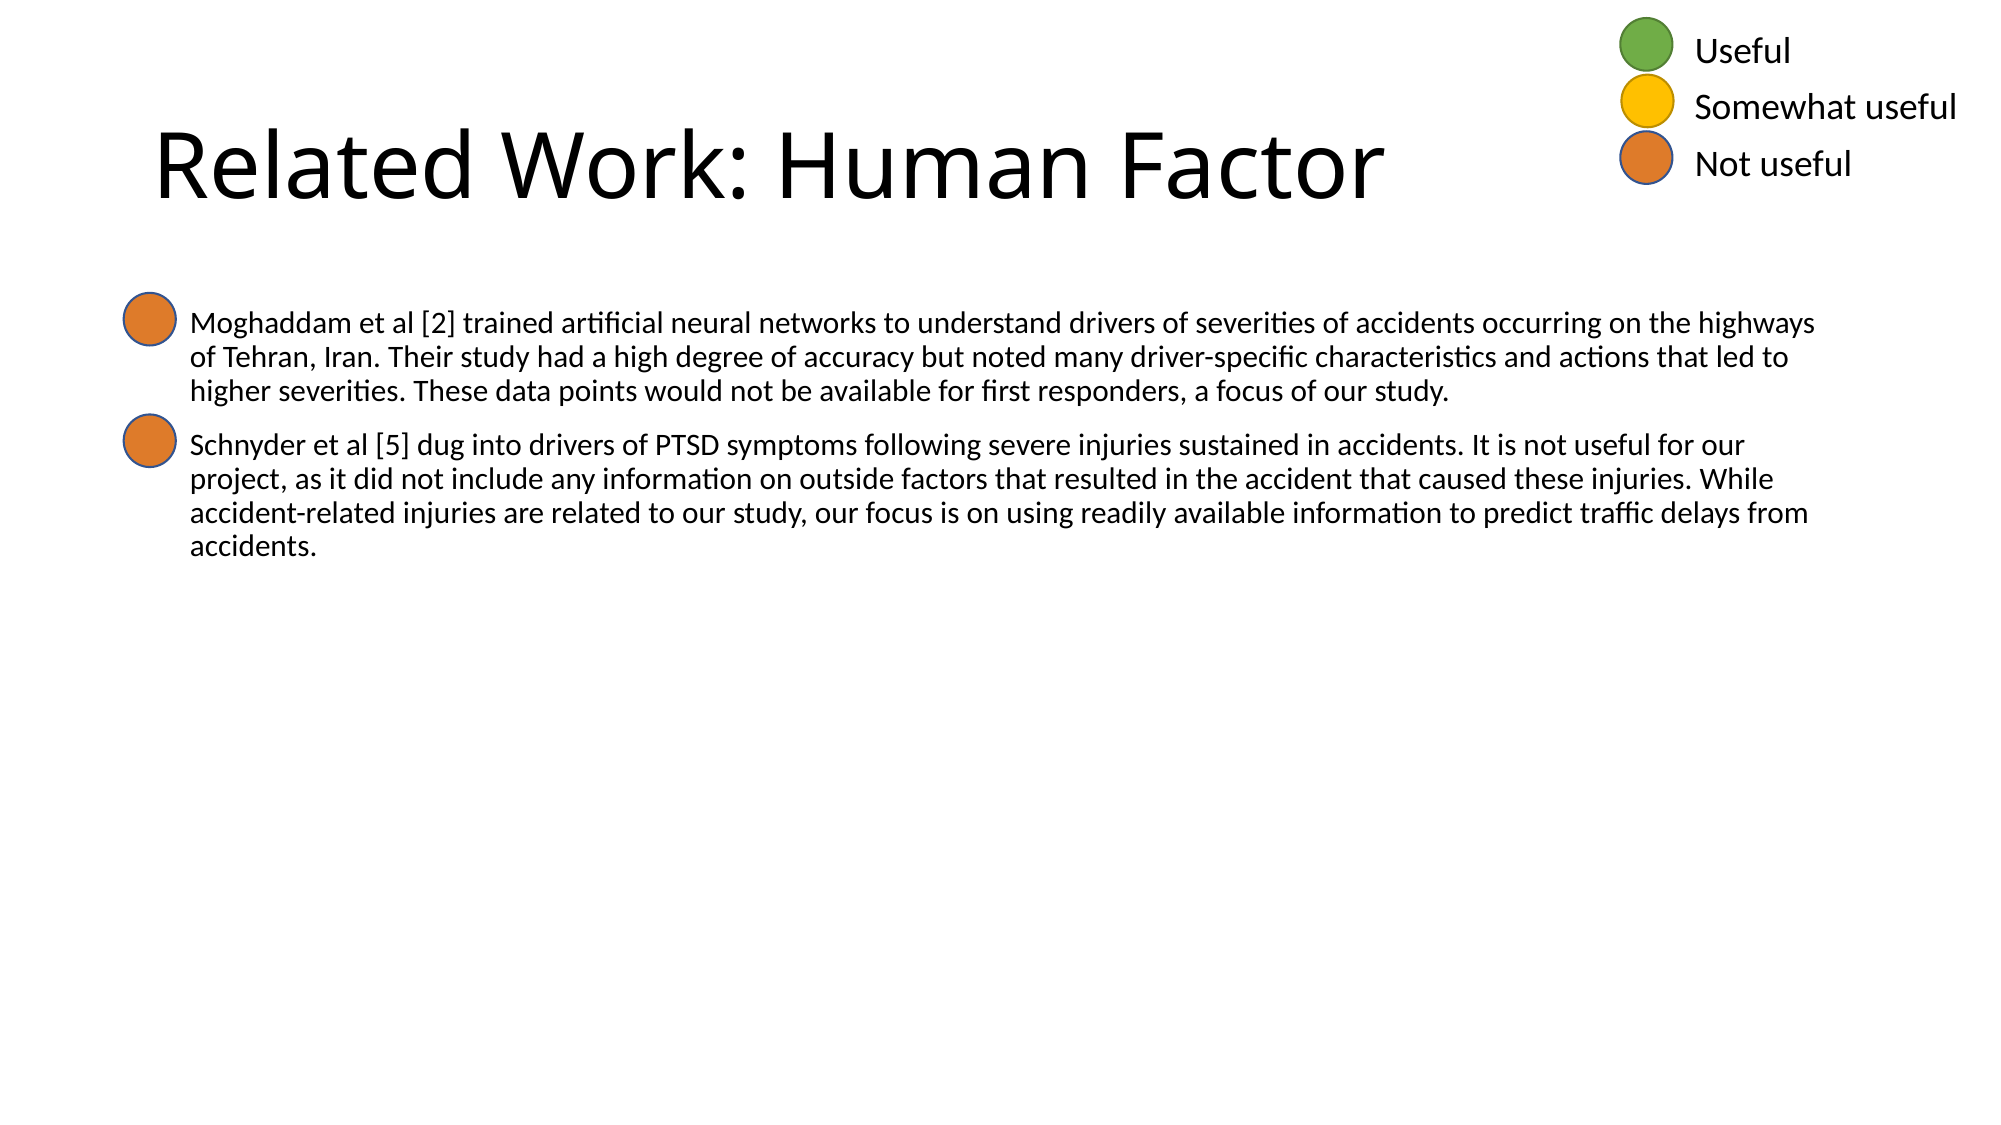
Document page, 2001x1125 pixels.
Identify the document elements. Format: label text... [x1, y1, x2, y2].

text_box [1619, 130, 1674, 185]
title Related Work: Human Factor [137, 59, 1863, 278]
text_box [122, 291, 177, 347]
text_box Not useful [1679, 140, 1910, 183]
text_box [1619, 16, 1674, 72]
text_box Useful [1679, 27, 1910, 71]
list Moghaddam et al [2] trained artificial neural networks to understand drivers of severities of accidents occurring on the highways of Tehran, Iran. Their study had a high degree of accuracy but noted many driver-specific characteristics and actions that led to higher severities. These data points would not be available for first responders, a focus of our study. Schnyder et al [5] dug into drivers of PTSD symptoms following severe injuries sustained in accidents. It is not useful for our project, as it did not include any information on outside factors that resulted in the accident that caused these injuries. While accident-related injuries are related to our study, our focus is on using readily available information to predict traffic delays from accidents. [137, 299, 1863, 1014]
text_box [1620, 73, 1675, 129]
text_box Somewhat useful [1679, 83, 1981, 126]
text_box [122, 413, 177, 469]
